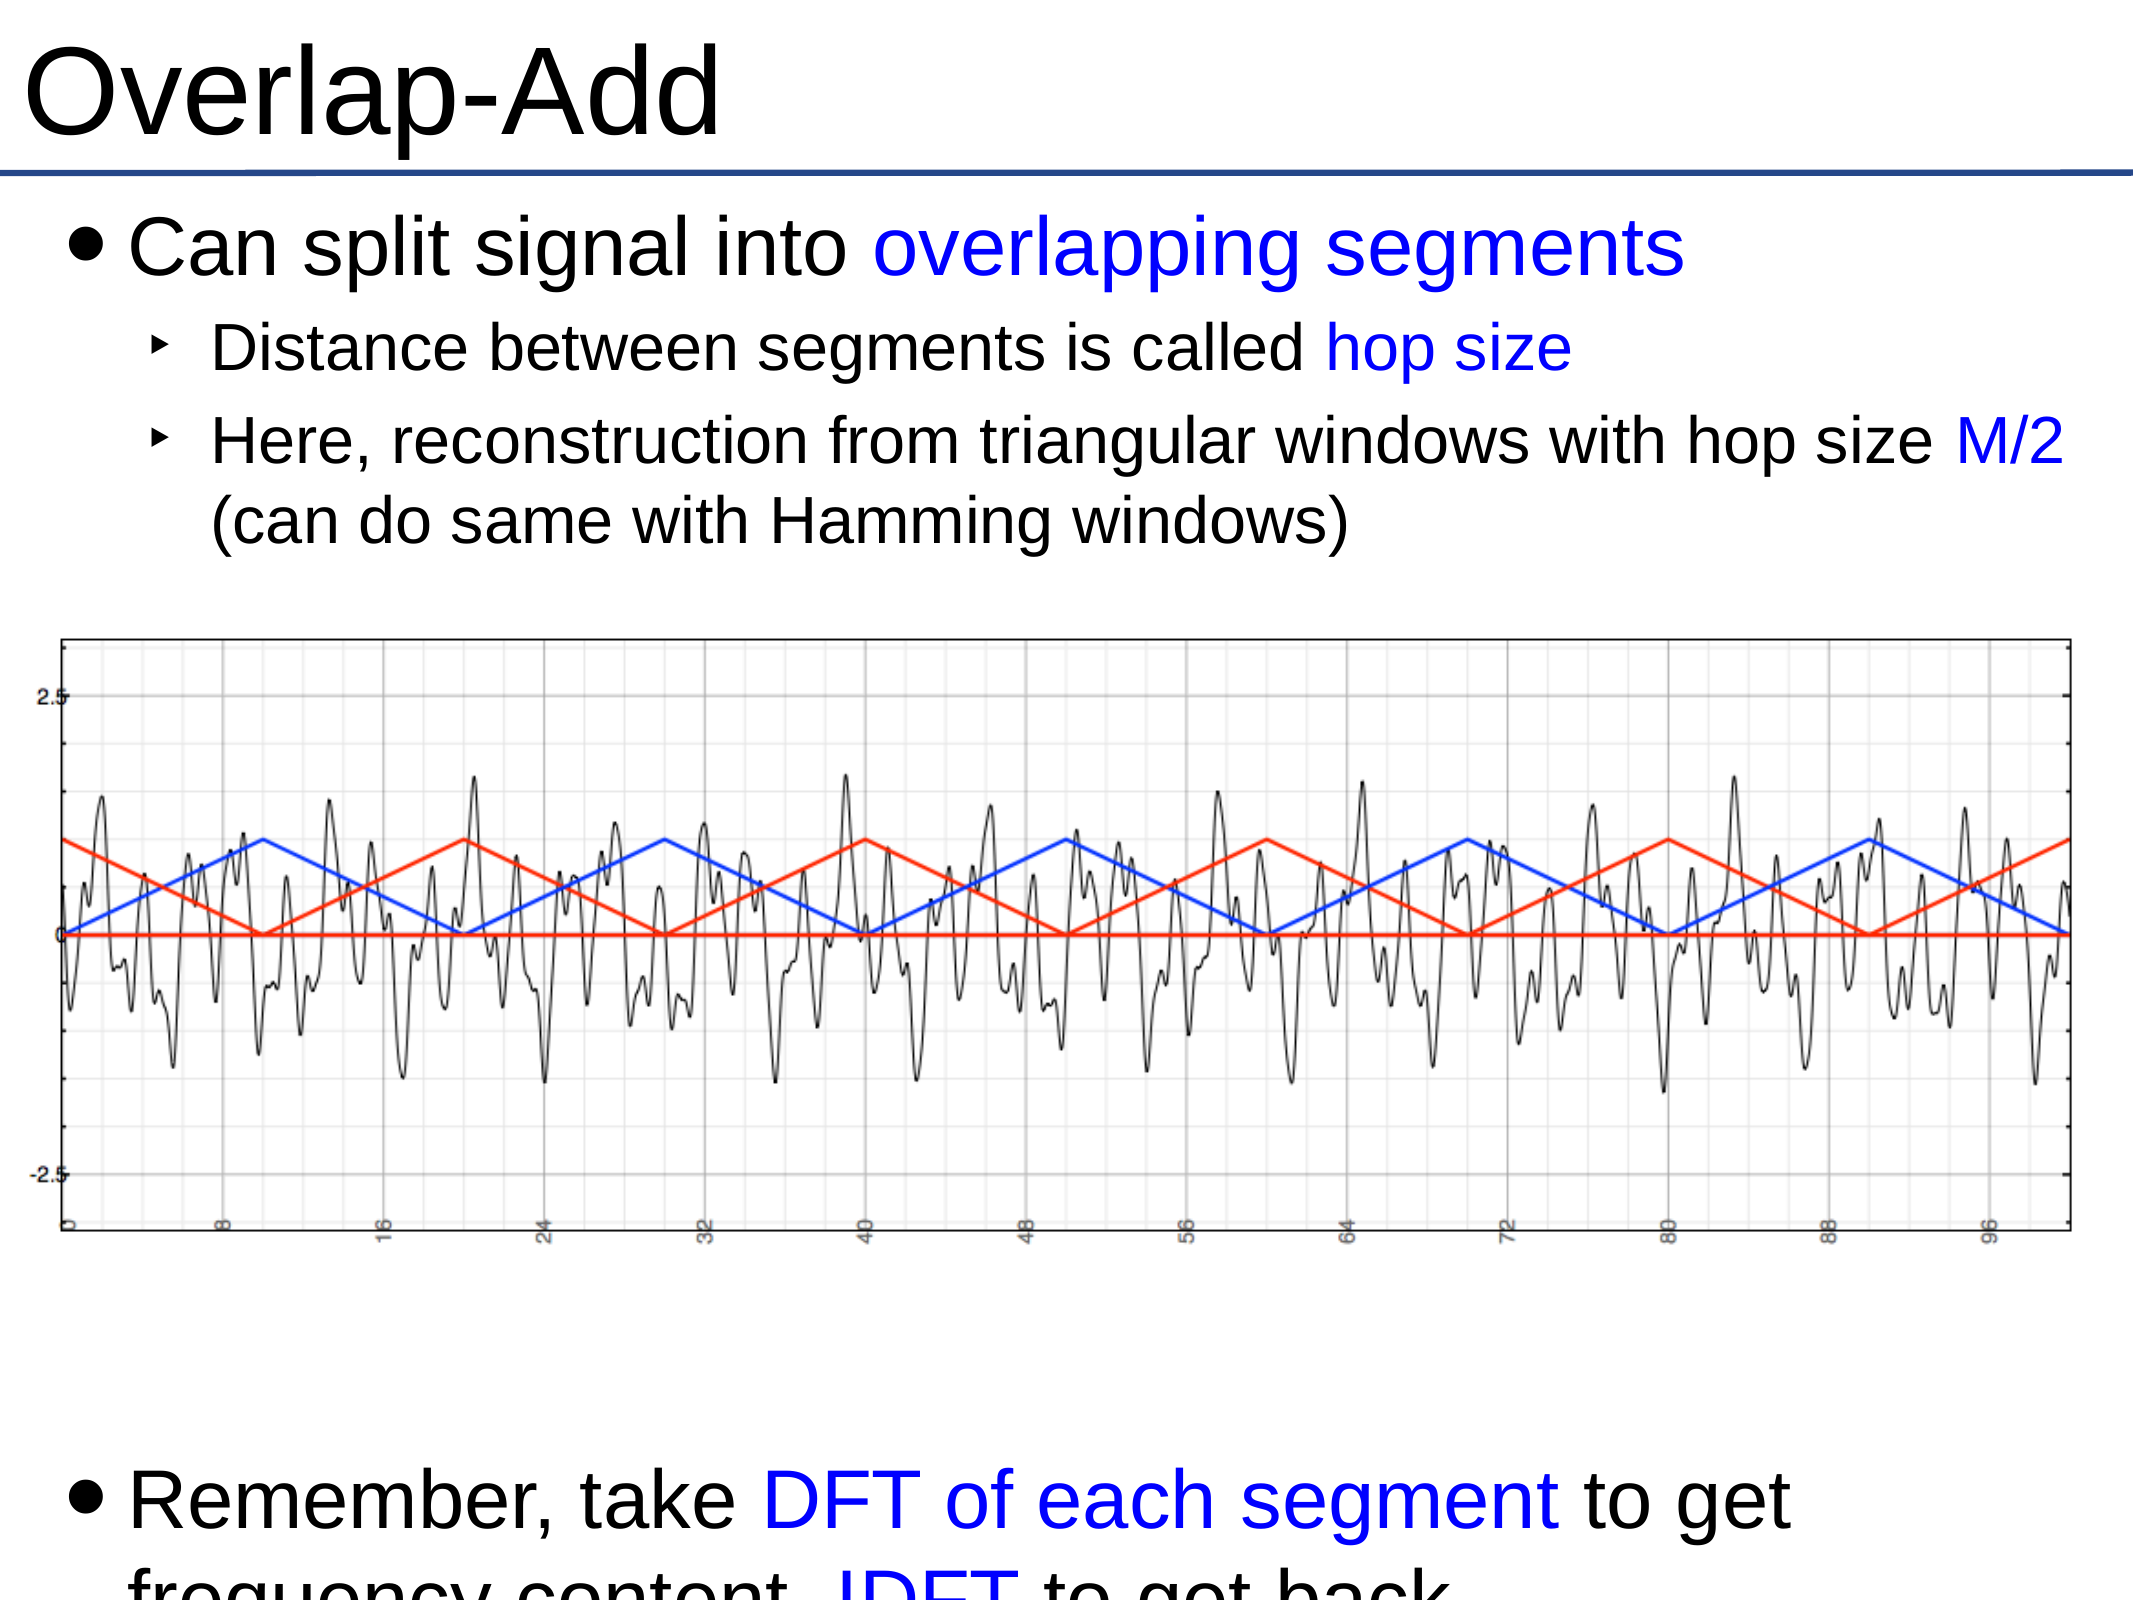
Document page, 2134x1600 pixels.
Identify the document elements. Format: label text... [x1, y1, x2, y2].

title Overlap-Add [14, 7, 2118, 161]
picture [0, 575, 2134, 1296]
list Can split signal into overlapping segments Distance between segments is called hop size Here, reconstruction from triangular windows with hop size M/2 (can do same with Hamming windows) Remember, take DFT of each segment to get frequency content, IDFT to get back... [14, 1307, 2118, 1586]
list Can split signal into overlapping segments Distance between segments is called hop size Here, reconstruction from triangular windows with hop size M/2 (can do same with Hamming windows) Remember, take DFT of each segment to get frequency content, IDFT to get back... [14, 182, 2118, 571]
